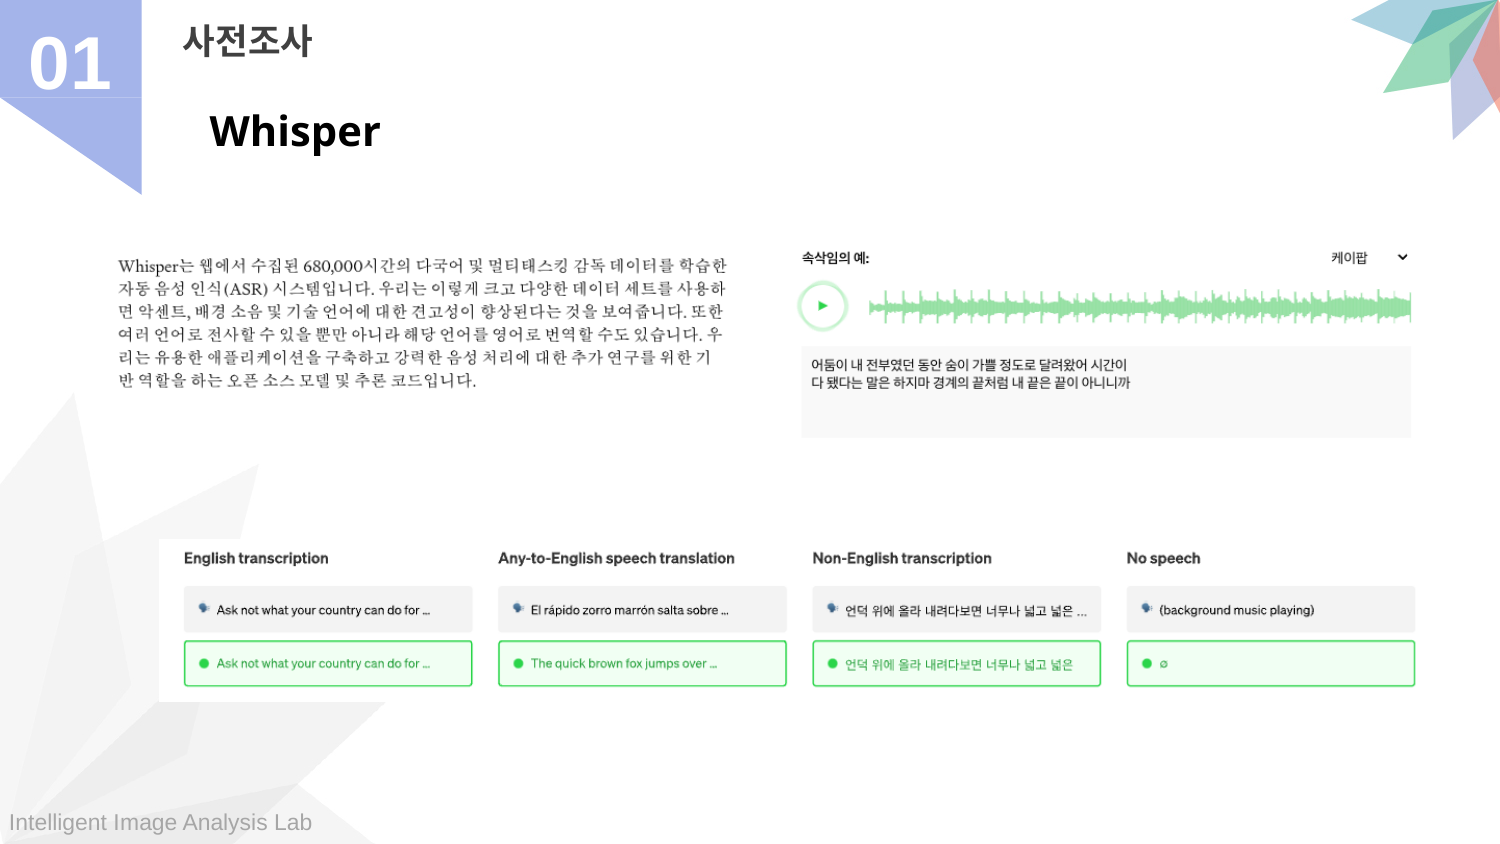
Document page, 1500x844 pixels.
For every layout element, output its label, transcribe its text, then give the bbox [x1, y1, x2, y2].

text_box 사전조사 [167, 11, 329, 70]
text_box Whisper [194, 72, 1080, 163]
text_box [0, 0, 142, 196]
picture [0, 75, 1500, 844]
text_box [143, 0, 1500, 75]
text_box [535, 247, 757, 294]
